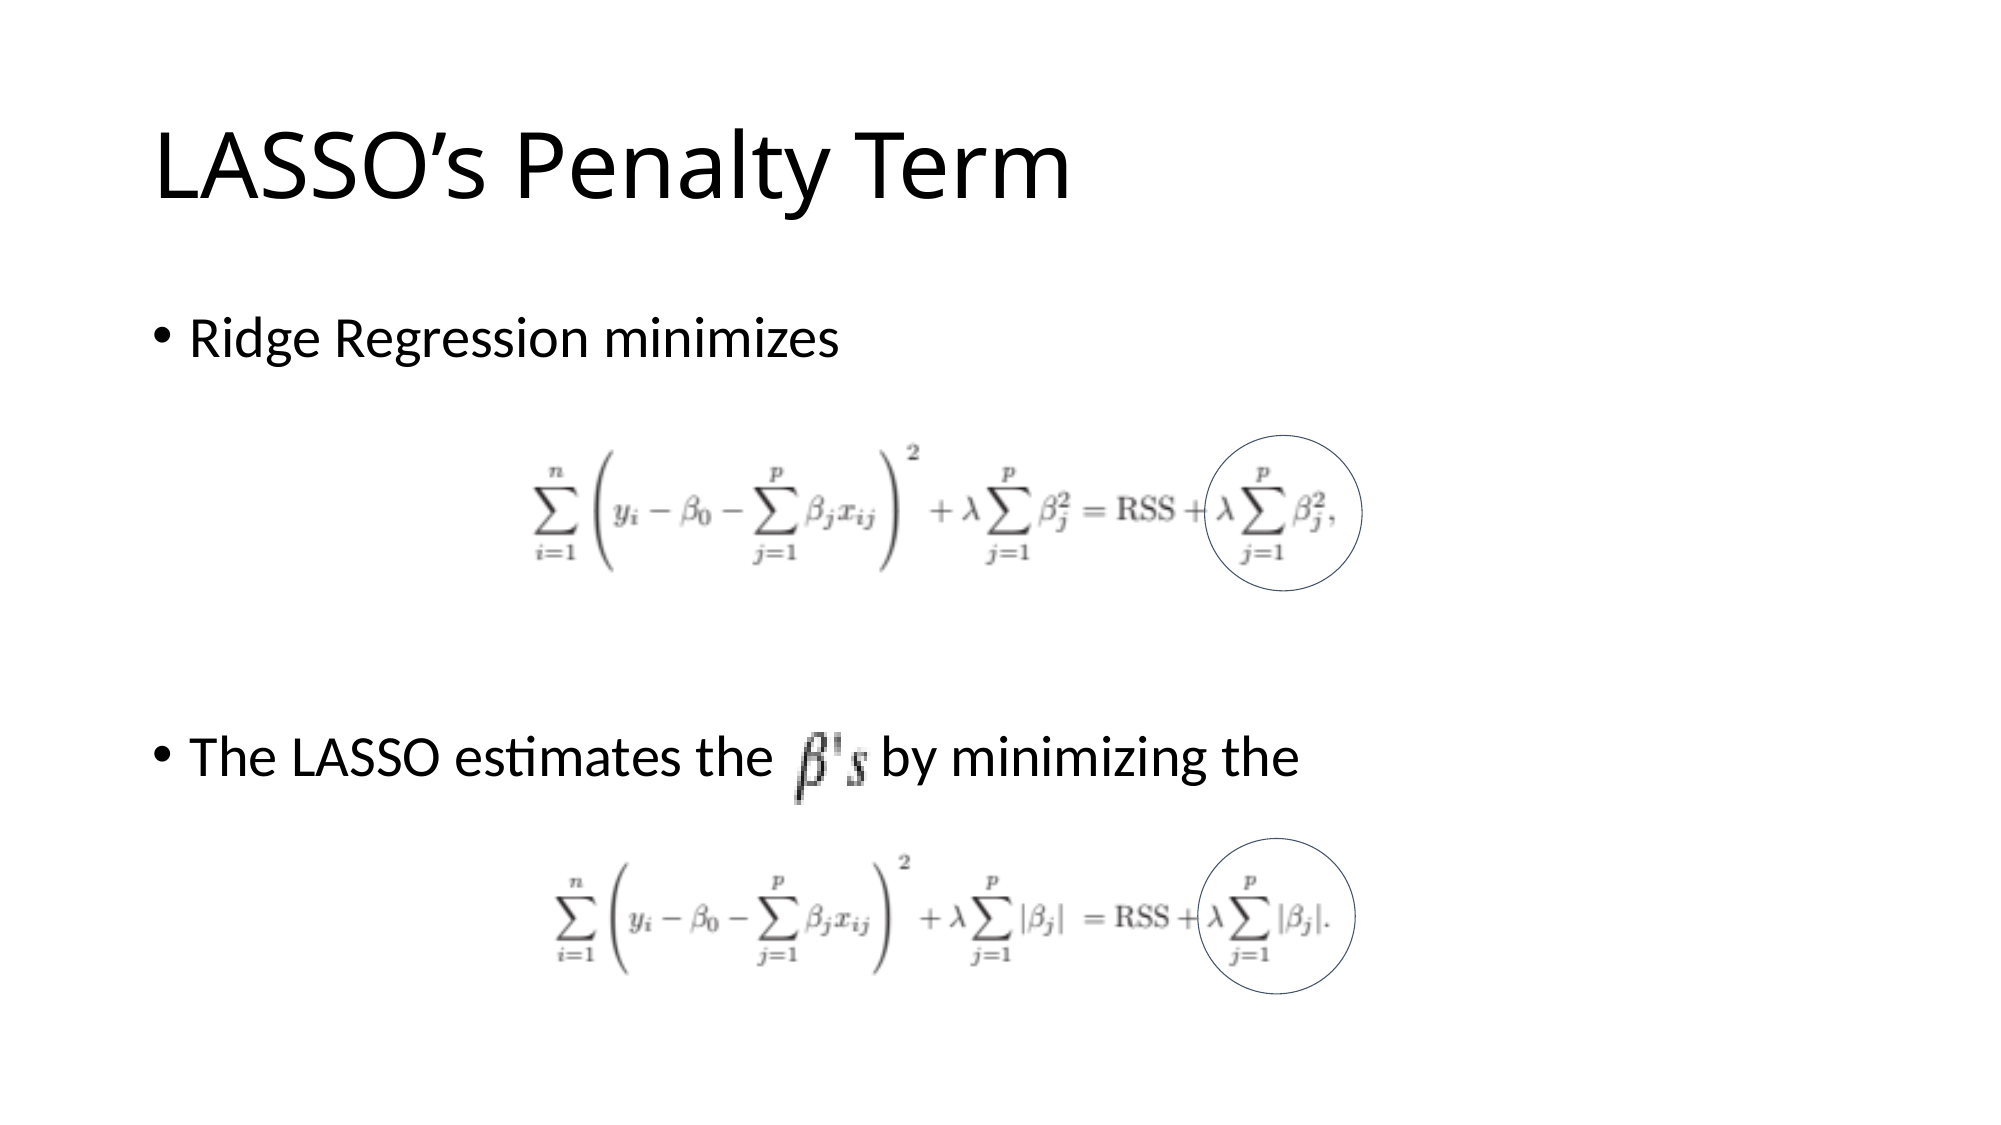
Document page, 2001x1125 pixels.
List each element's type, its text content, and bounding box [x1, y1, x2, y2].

picture [535, 835, 1356, 994]
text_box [788, 718, 875, 811]
list Ridge Regression minimizes The LASSO estimates the by minimizing the [137, 299, 1863, 1014]
picture [504, 413, 1362, 598]
title LASSO’s Penalty Term [137, 59, 1863, 278]
